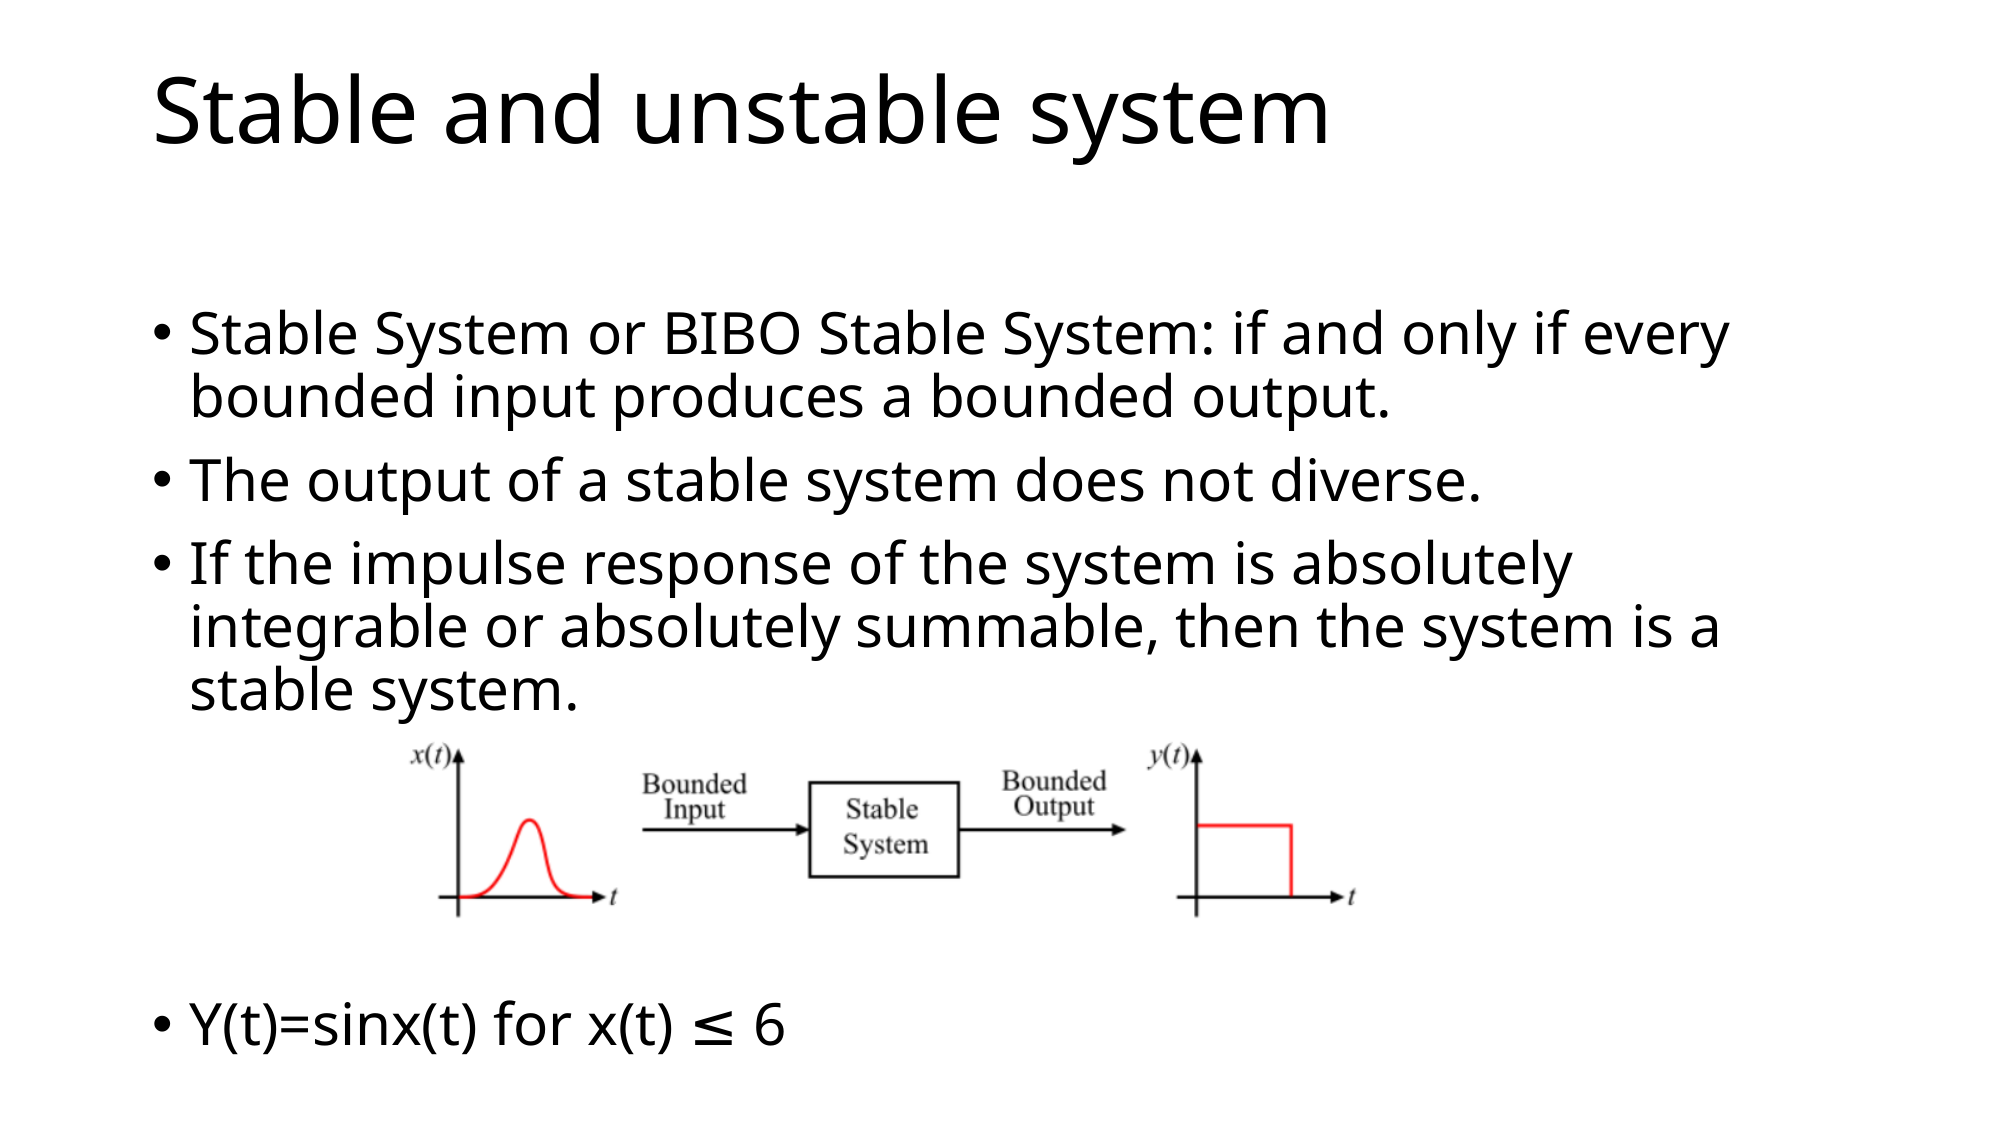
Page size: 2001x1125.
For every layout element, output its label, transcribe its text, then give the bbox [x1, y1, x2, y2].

list Stable System or BIBO Stable System: if and only if every bounded input produces a bounded output. The output of a stable system does not diverse. If the impulse response of the system is absolutely integrable or absolutely summable, then the system is a stable system. Y(t)=sinx(t) for x(t) ≤ 6 [137, 296, 1863, 1029]
title Stable and unstable system [137, 59, 1863, 278]
picture [376, 737, 1367, 924]
